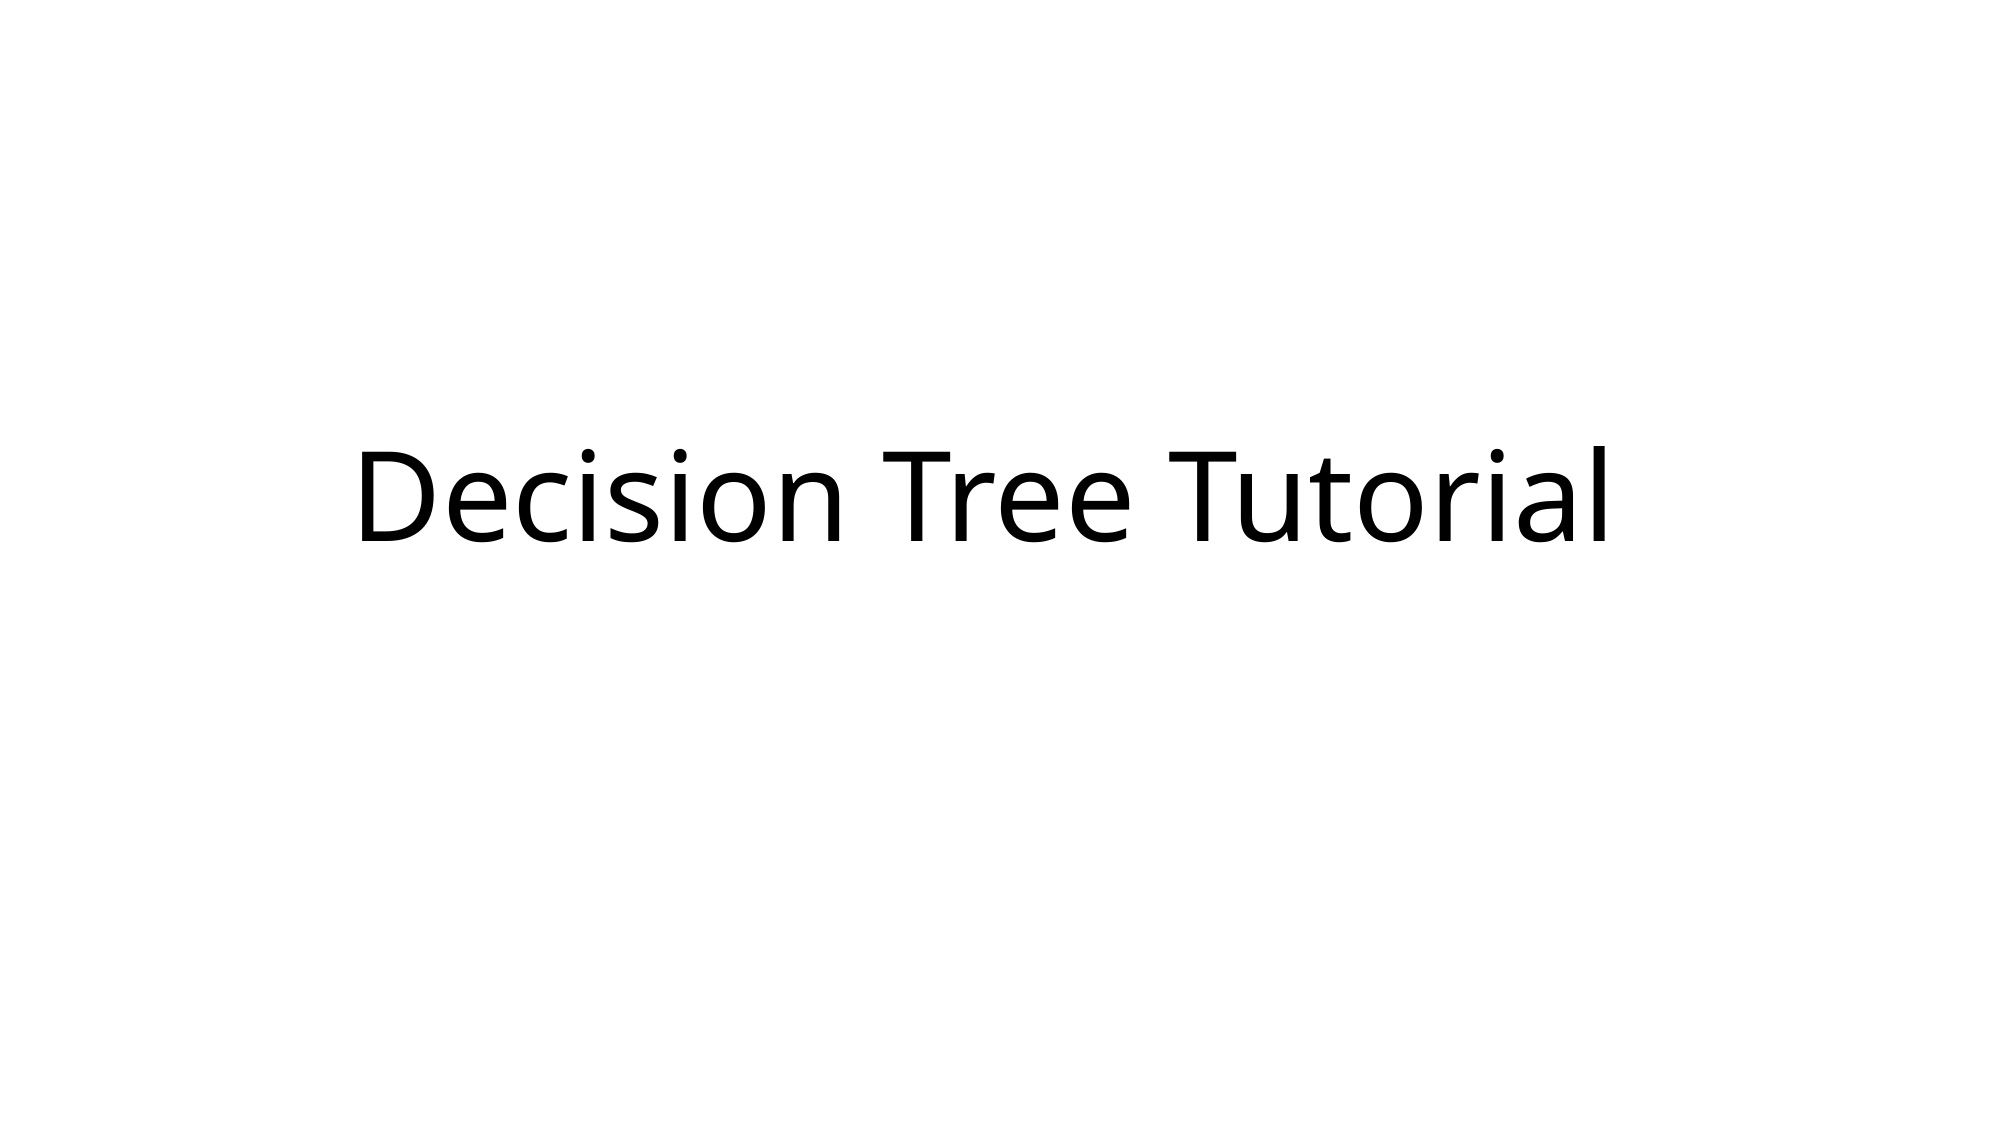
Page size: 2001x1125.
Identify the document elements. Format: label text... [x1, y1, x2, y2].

title Decision Tree Tutorial [249, 184, 1750, 576]
